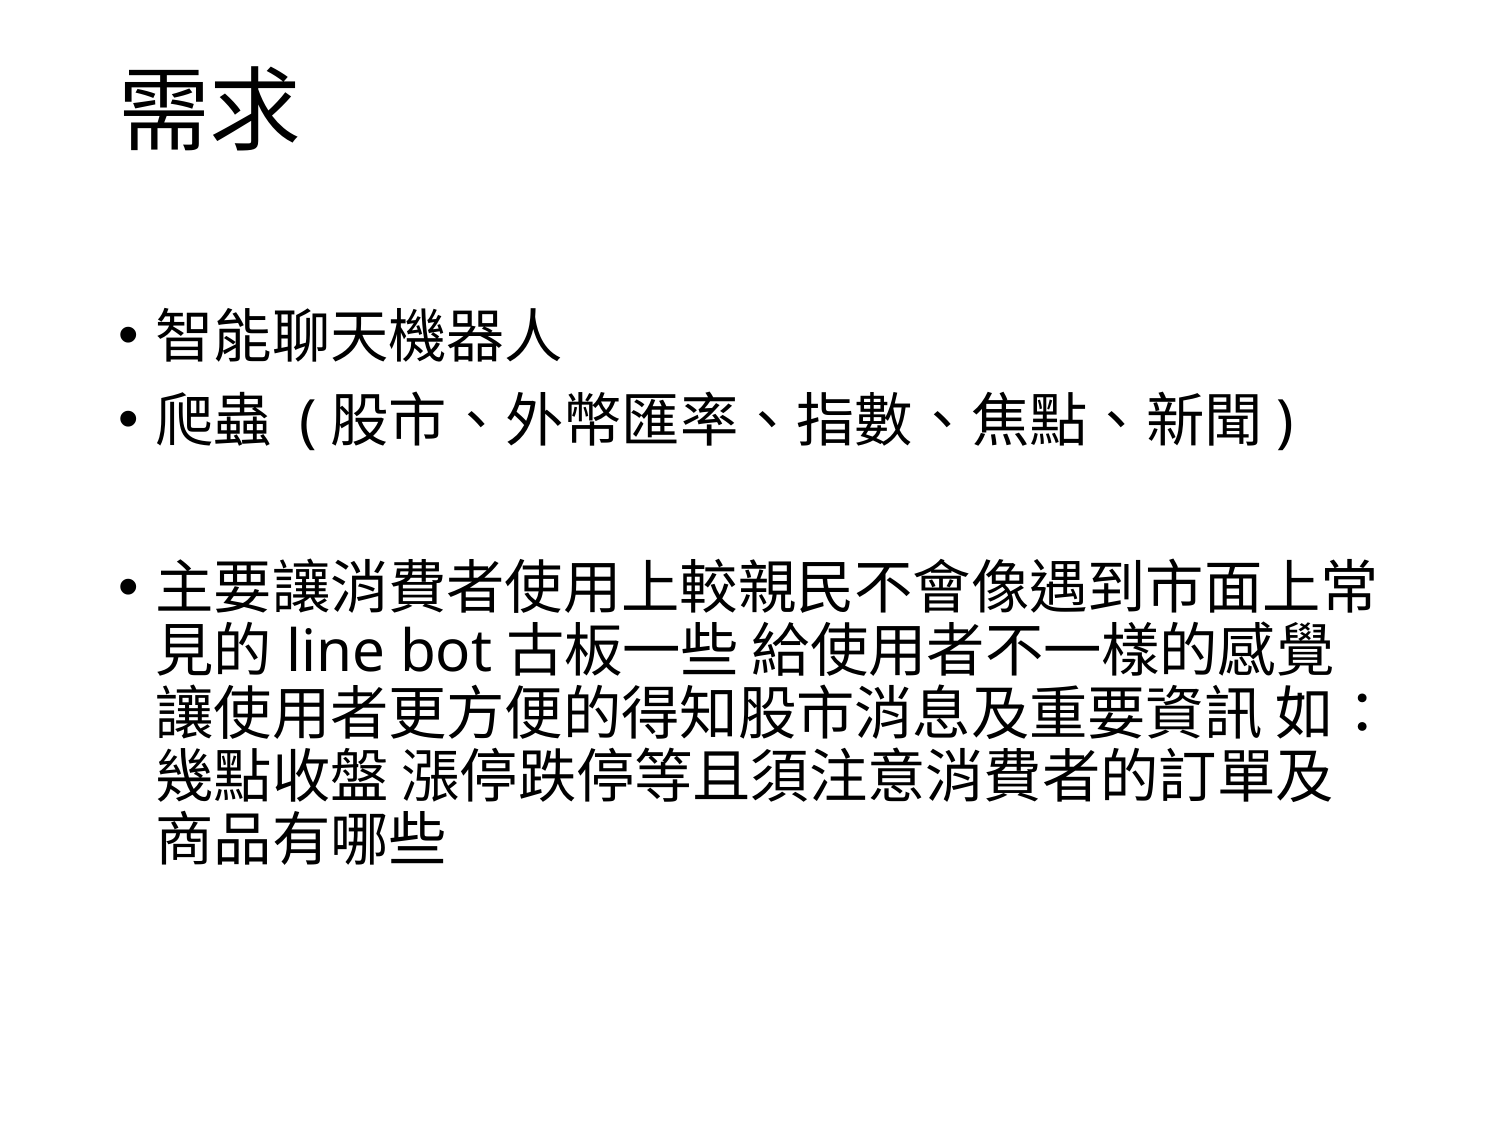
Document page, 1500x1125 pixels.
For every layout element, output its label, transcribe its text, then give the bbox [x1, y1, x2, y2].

list 智能聊天機器人 爬蟲 (股市、外幣匯率、指數、焦點、新聞) 主要讓消費者使用上較親民不會像遇到市面上常見的line bot古板一些 給使用者不一樣的感覺 讓使用者更方便的得知股市消息及重要資訊 如：幾點收盤 漲停跌停等且須注意消費者的訂單及商品有哪些 [103, 299, 1397, 1014]
title 需求 [103, 59, 1397, 278]
